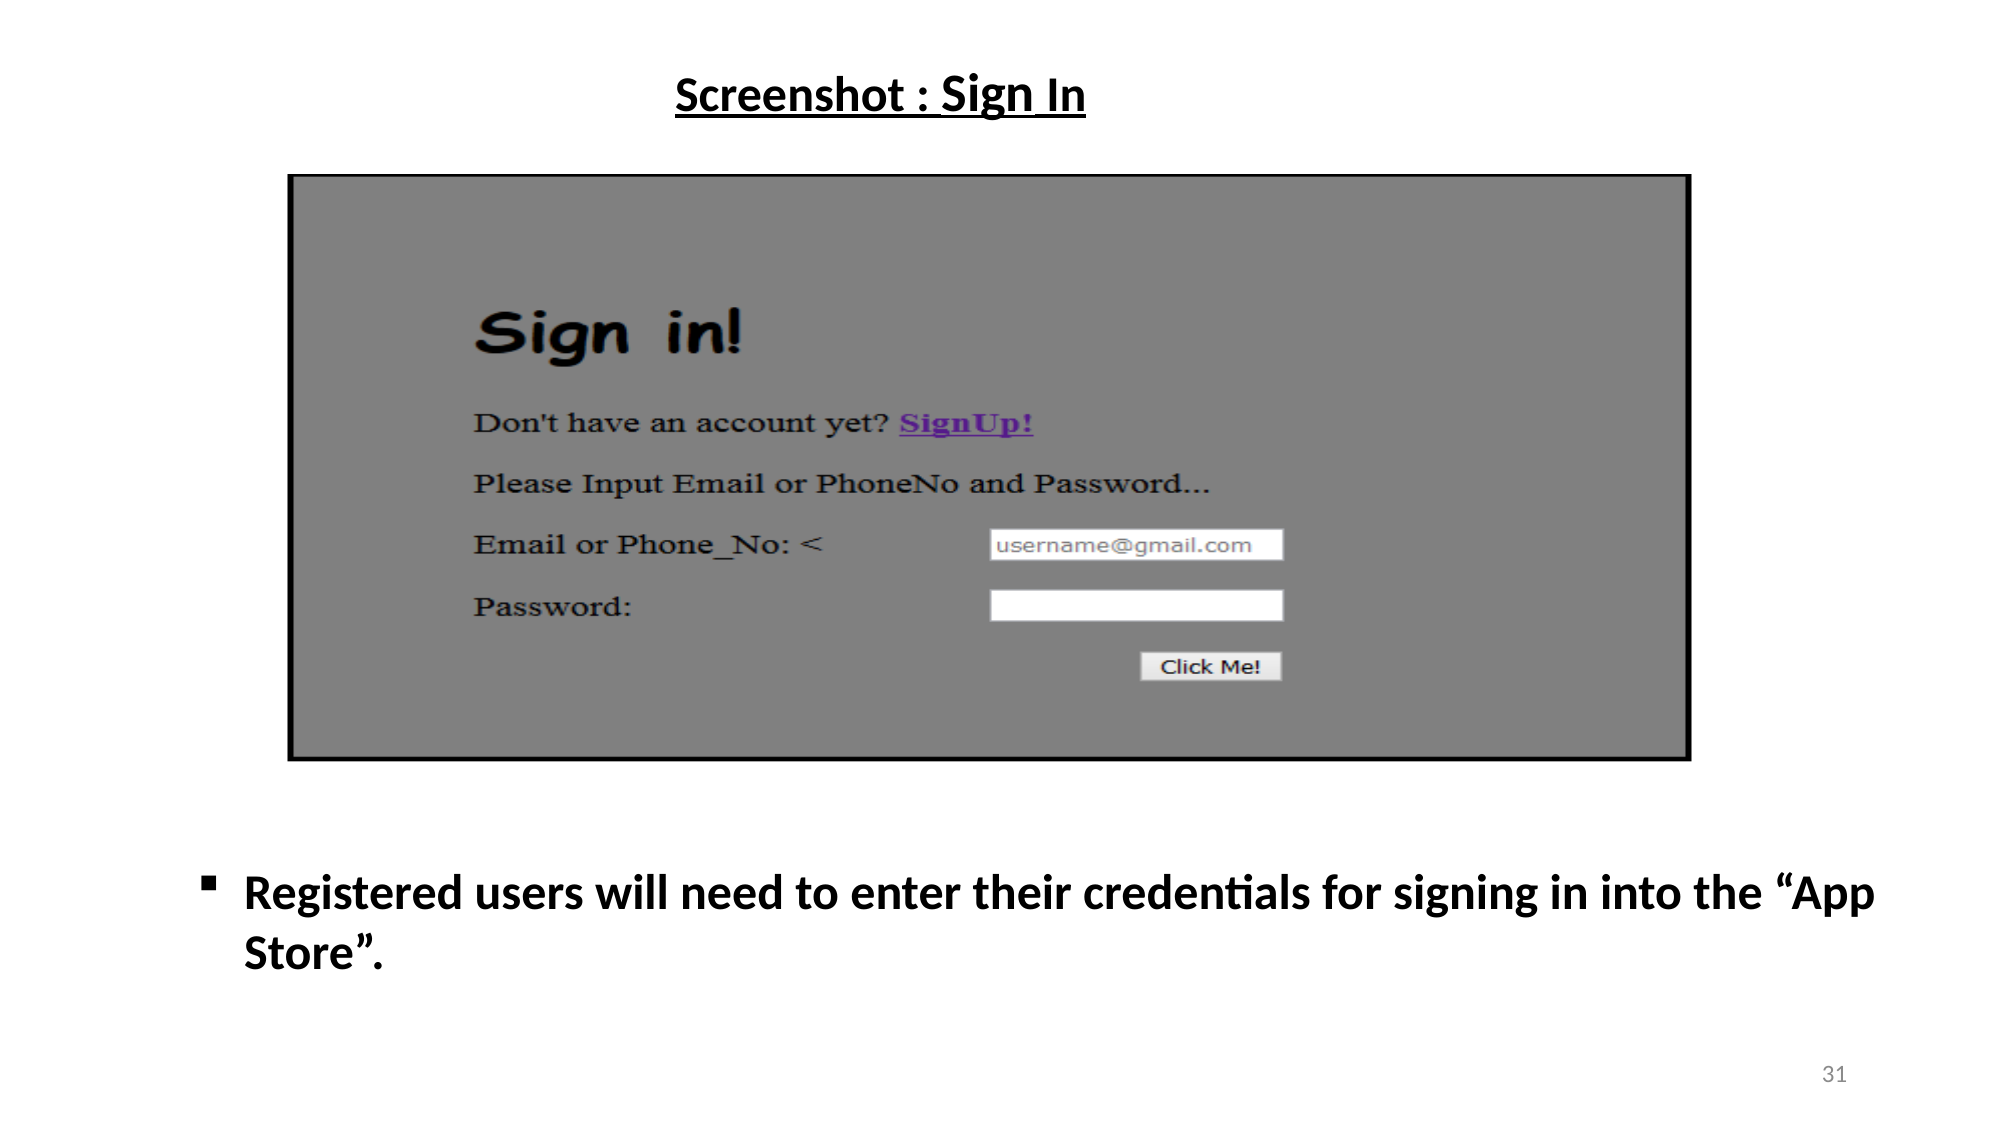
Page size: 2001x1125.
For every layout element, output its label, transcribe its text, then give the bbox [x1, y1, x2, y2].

text_box Registered users will need to enter their credentials for signing in into the “App Store”. [182, 791, 1935, 1047]
slide_number 31 [1412, 1047, 1863, 1103]
picture [286, 174, 1694, 764]
text_box Screenshot : Sign In [660, 49, 1714, 130]
